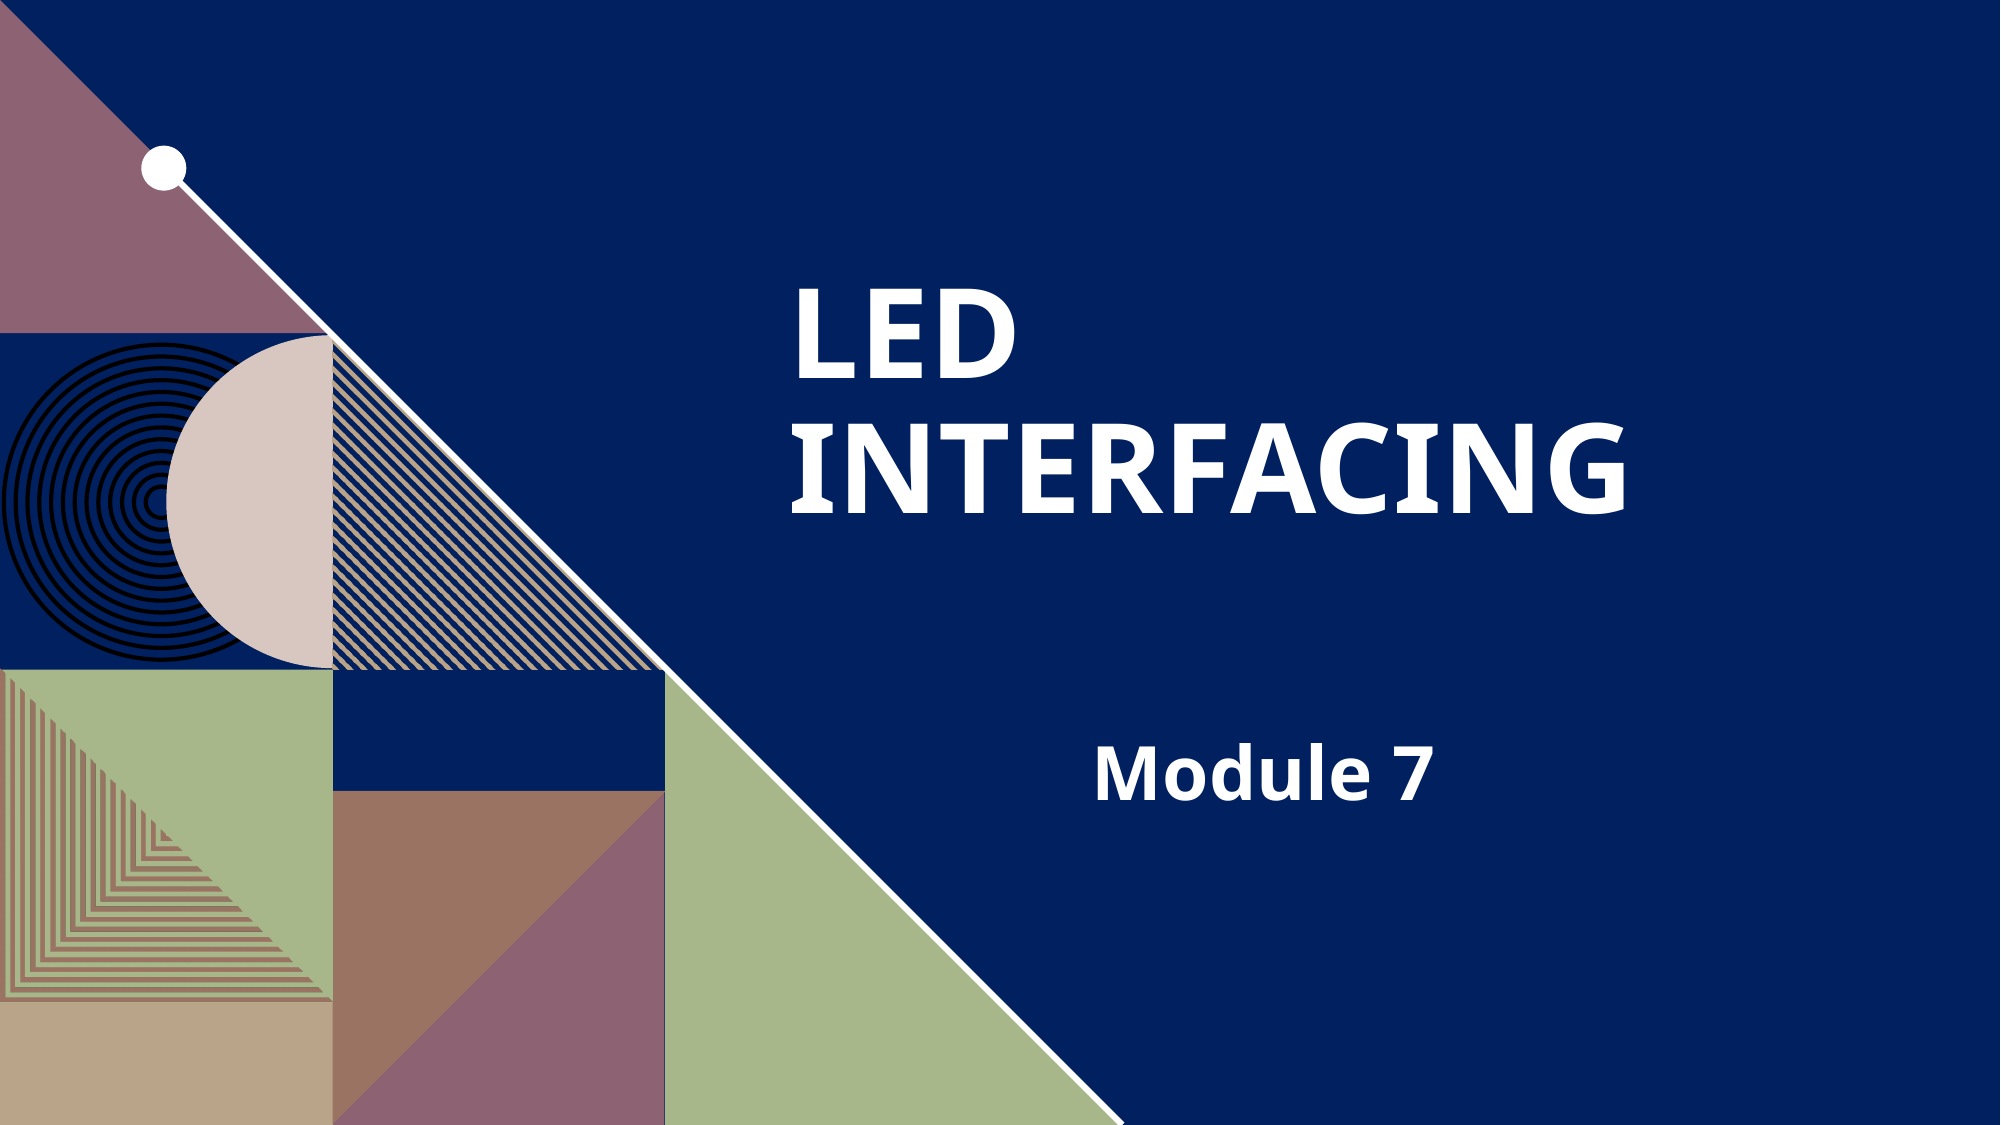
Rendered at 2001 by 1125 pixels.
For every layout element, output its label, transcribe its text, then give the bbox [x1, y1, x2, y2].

picture [0, 340, 662, 1002]
text_box Module 7 [1077, 717, 1766, 823]
picture [339, 336, 666, 663]
title LED Interfacing [773, 111, 1899, 701]
